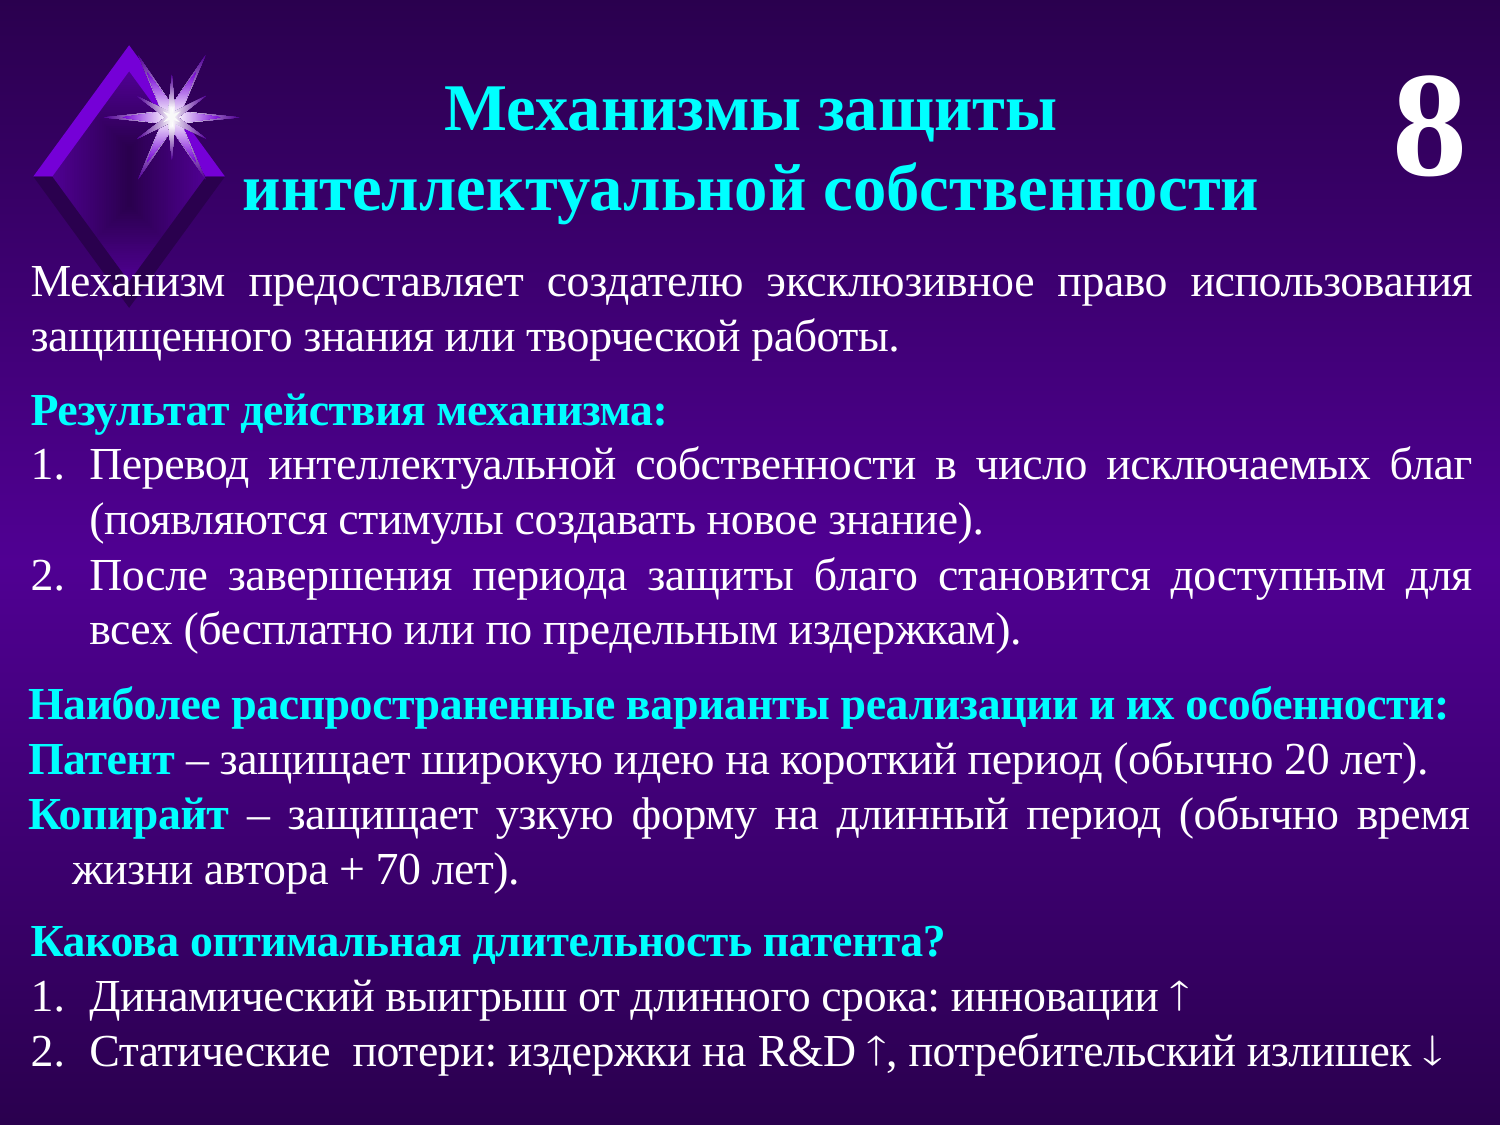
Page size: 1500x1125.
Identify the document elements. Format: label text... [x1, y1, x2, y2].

text_box Какова оптимальная длительность патента? Динамический выигрыш от длинного срока: инновации  Статические потери: издержки на R&D , потребительский излишек  [15, 903, 1488, 1084]
text_box Наиболее распространенные варианты реализации и их особенности: Патент – защищает широкую идею на короткий период (обычно 20 лет). Копирайт – защищает узкую форму на длинный период (обычно время жизни автора + 70 лет). [13, 666, 1485, 901]
text_box Результат действия механизма: Перевод интеллектуальной собственности в число исключаемых благ (появляются стимулы создавать новое знание). После завершения периода защиты благо становится доступным для всех (бесплатно или по предельным издержкам). [15, 371, 1488, 717]
text_box Механизмы защиты интеллектуальной собственности [29, 56, 1474, 232]
text_box 8 [1293, 17, 1482, 213]
text_box Механизм предоставляет создателю эксклюзивное право использования защищенного знания или творческой работы. [15, 243, 1488, 369]
